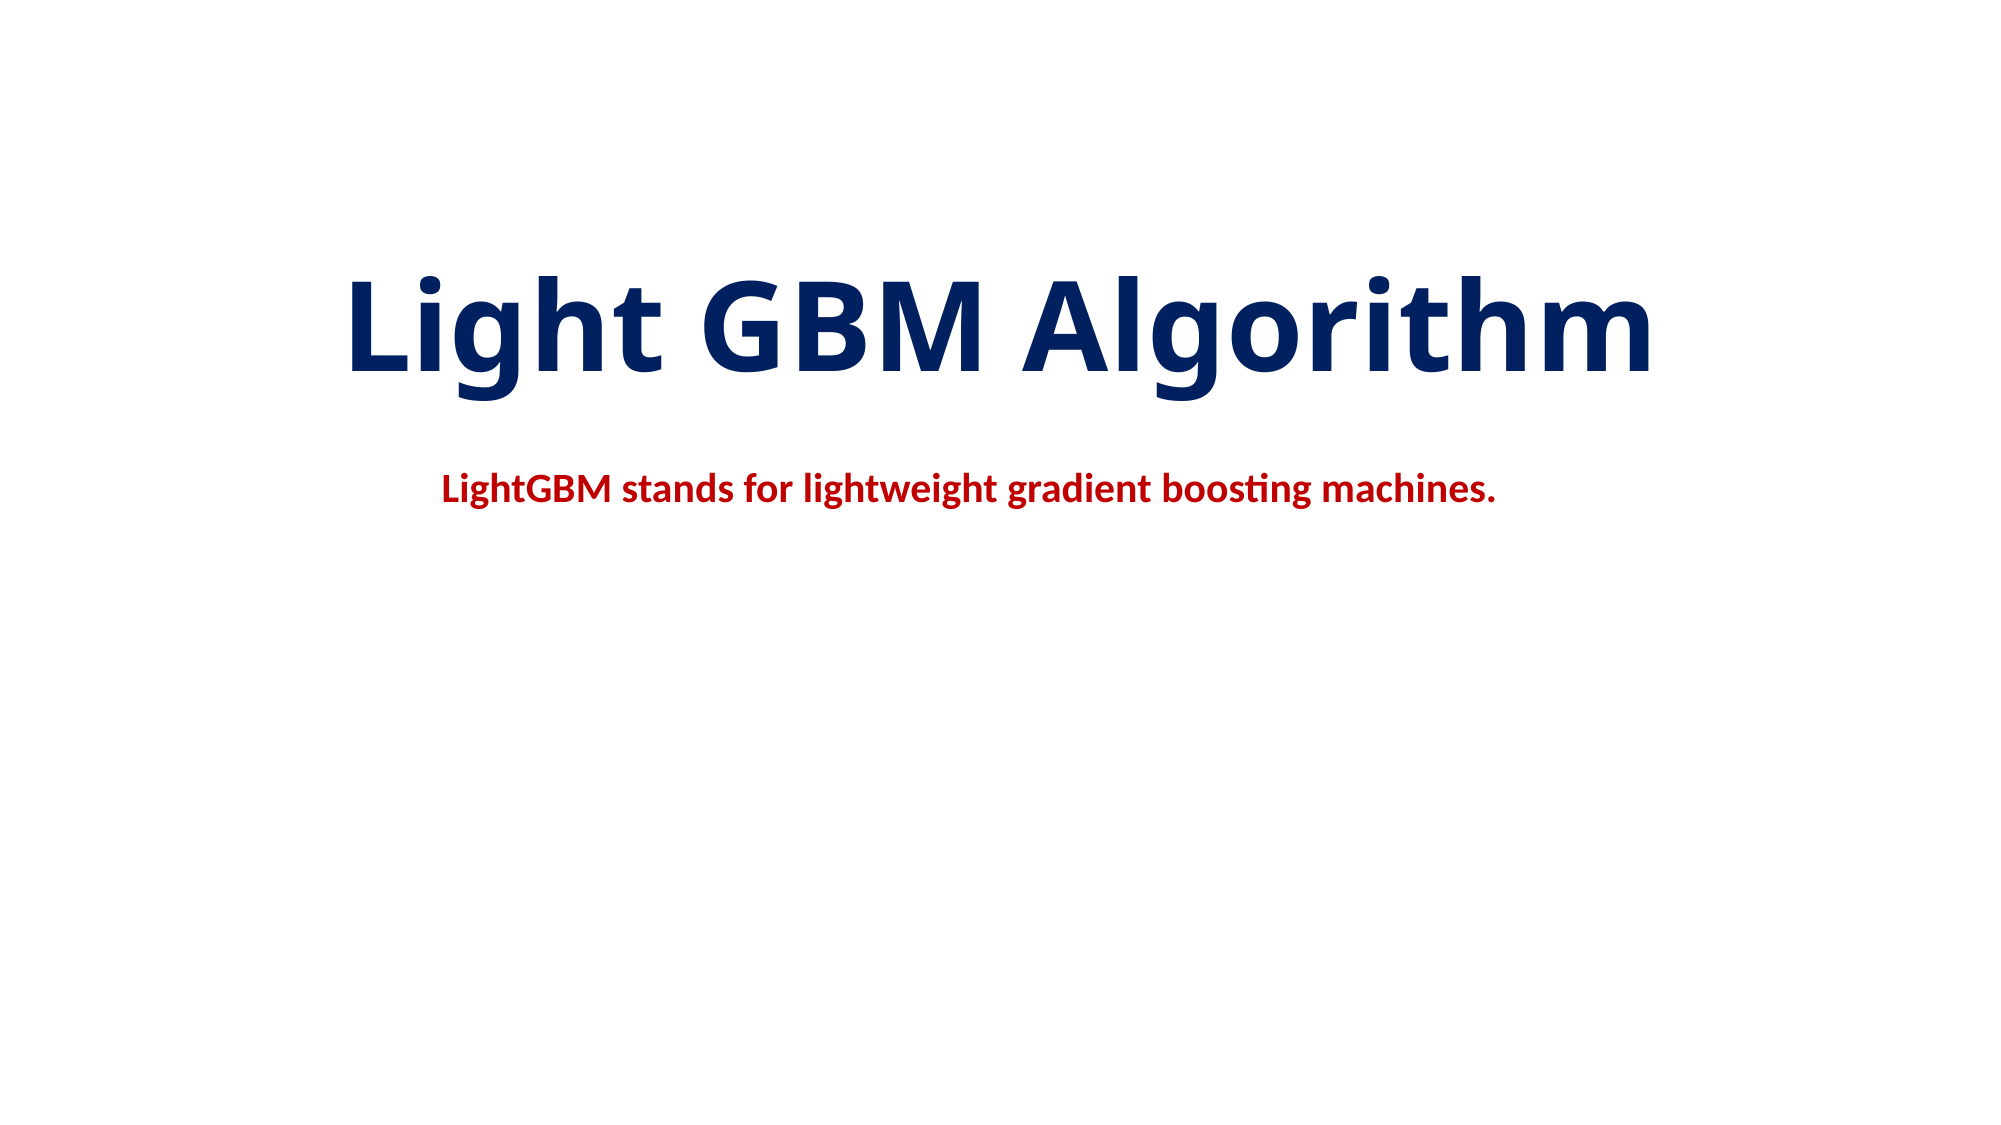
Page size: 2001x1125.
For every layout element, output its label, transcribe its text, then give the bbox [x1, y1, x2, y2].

text_box LightGBM stands for lightweight gradient boosting machines. [426, 453, 1635, 519]
title Light GBM Algorithm [249, 184, 1750, 406]
